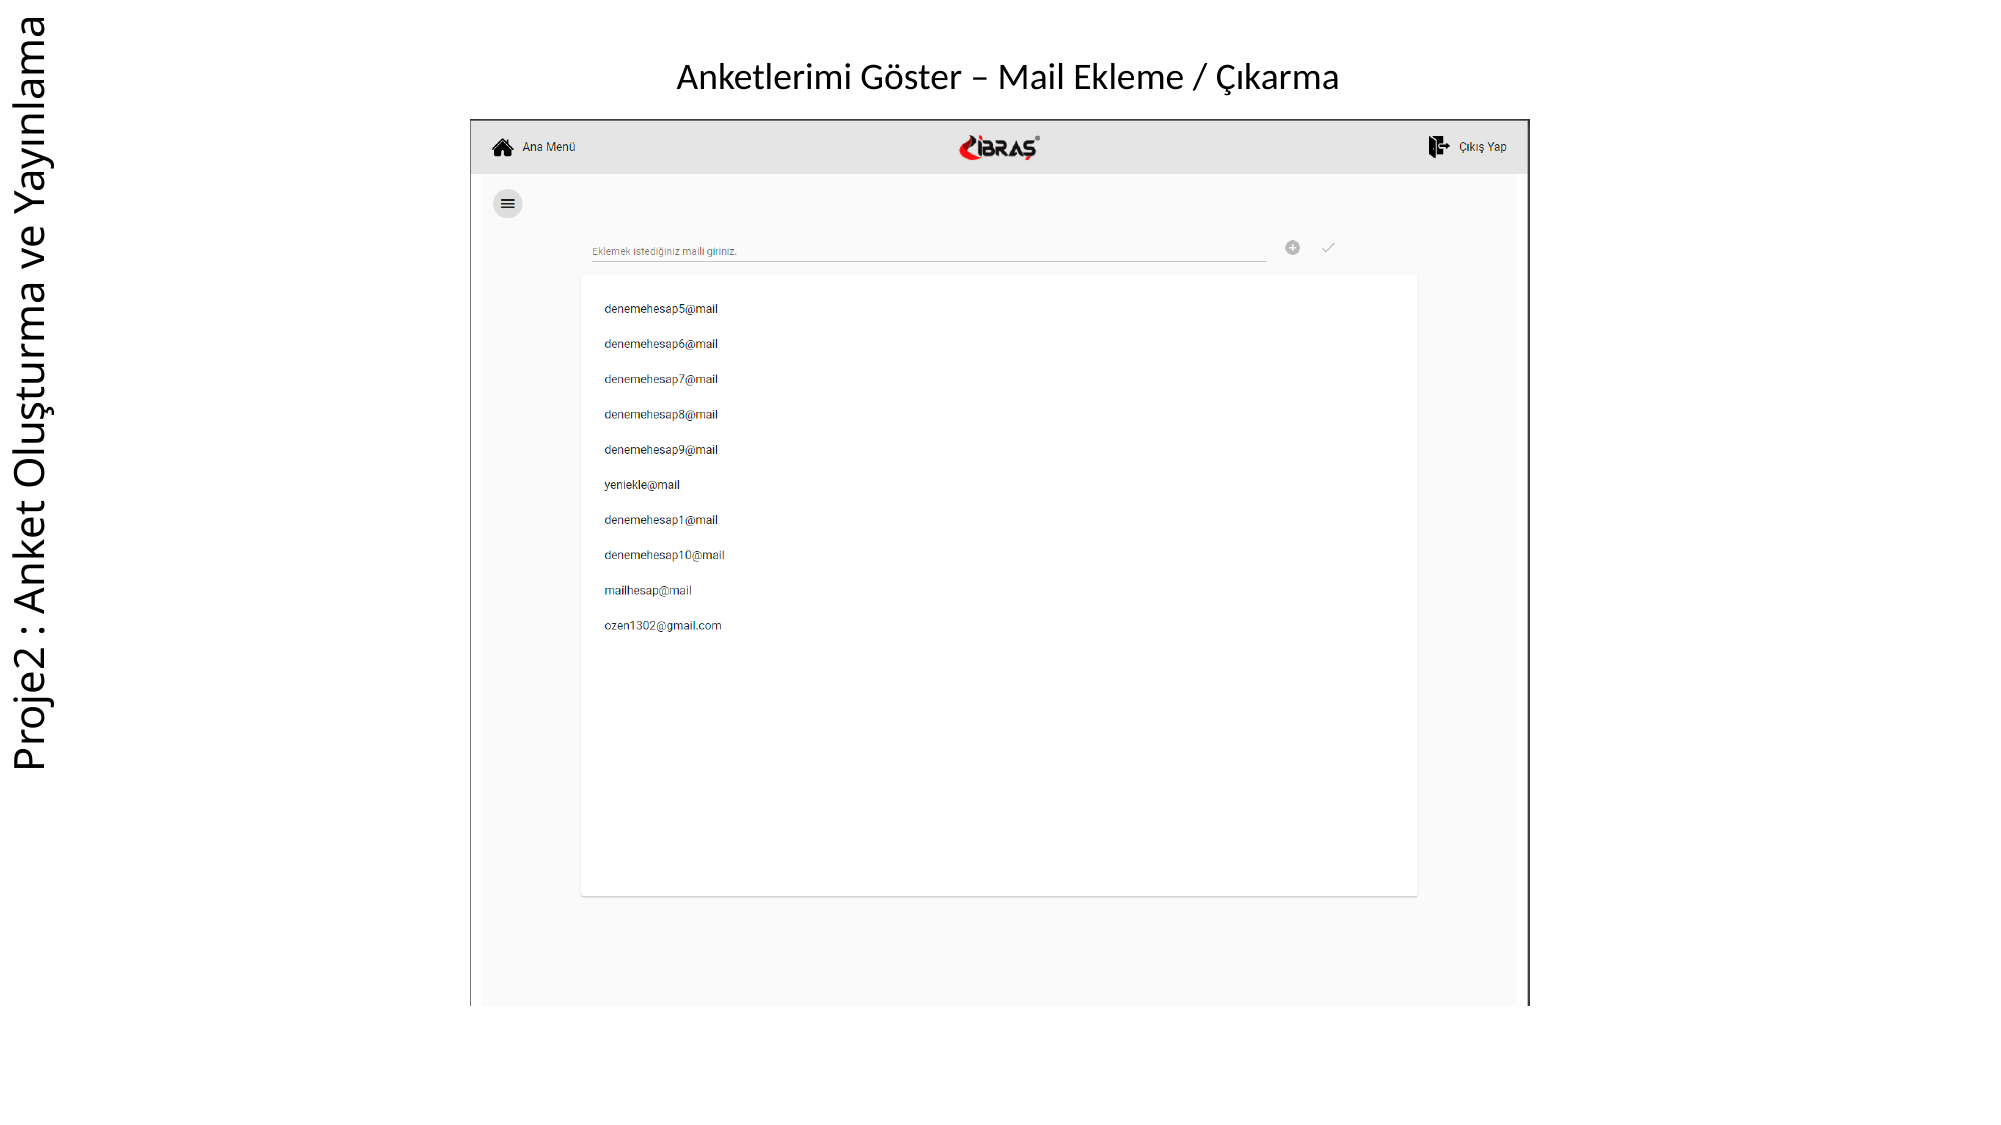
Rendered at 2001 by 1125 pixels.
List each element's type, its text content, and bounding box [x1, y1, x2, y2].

text_box Anketlerimi Göster – Mail Ekleme / Çıkarma [79, 44, 1938, 105]
picture [470, 119, 1530, 1006]
title Proje2 : Anket Oluşturma ve Yayınlama [0, 0, 62, 1125]
